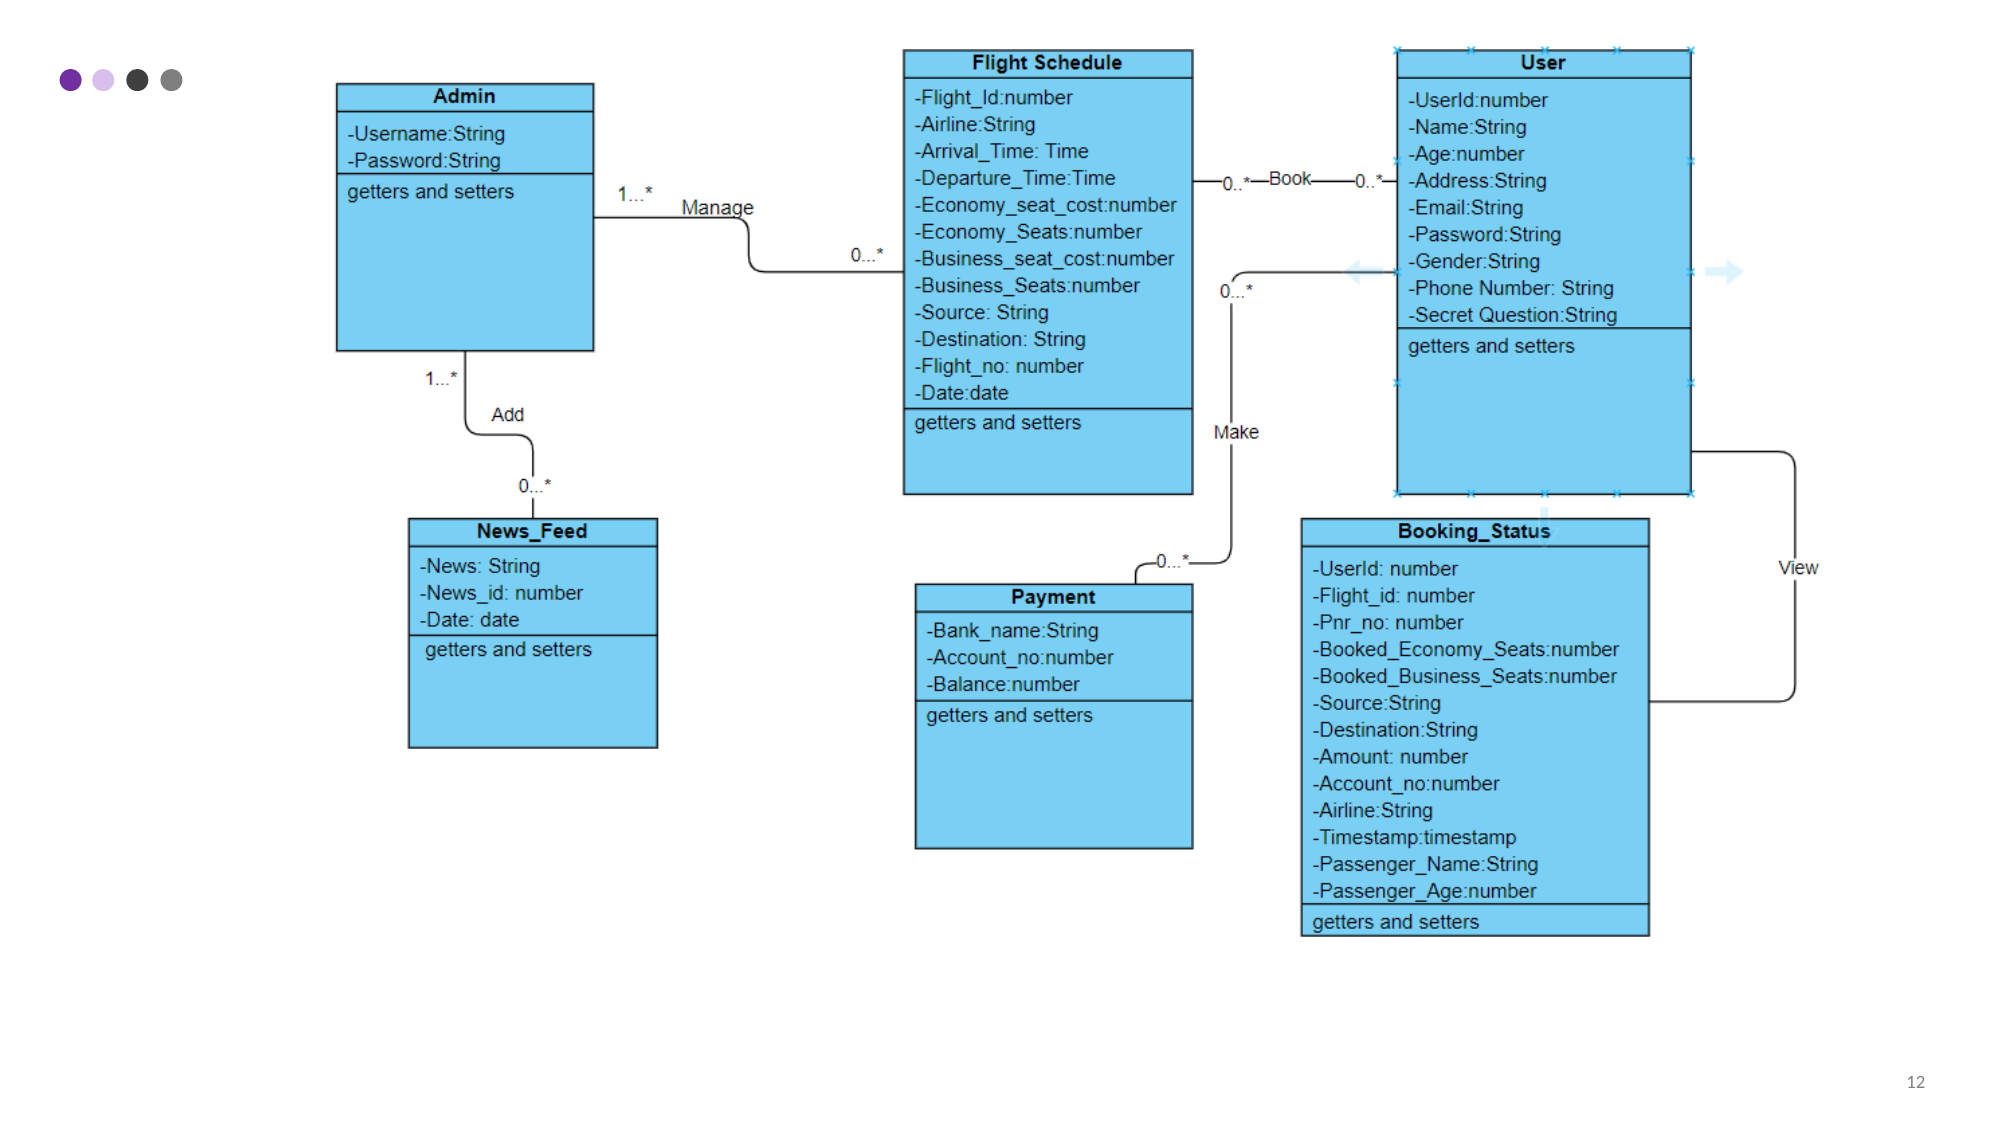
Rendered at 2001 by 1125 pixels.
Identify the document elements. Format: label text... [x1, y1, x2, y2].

slide_number ‹#› [1490, 1060, 1941, 1102]
picture [291, 36, 1829, 1048]
